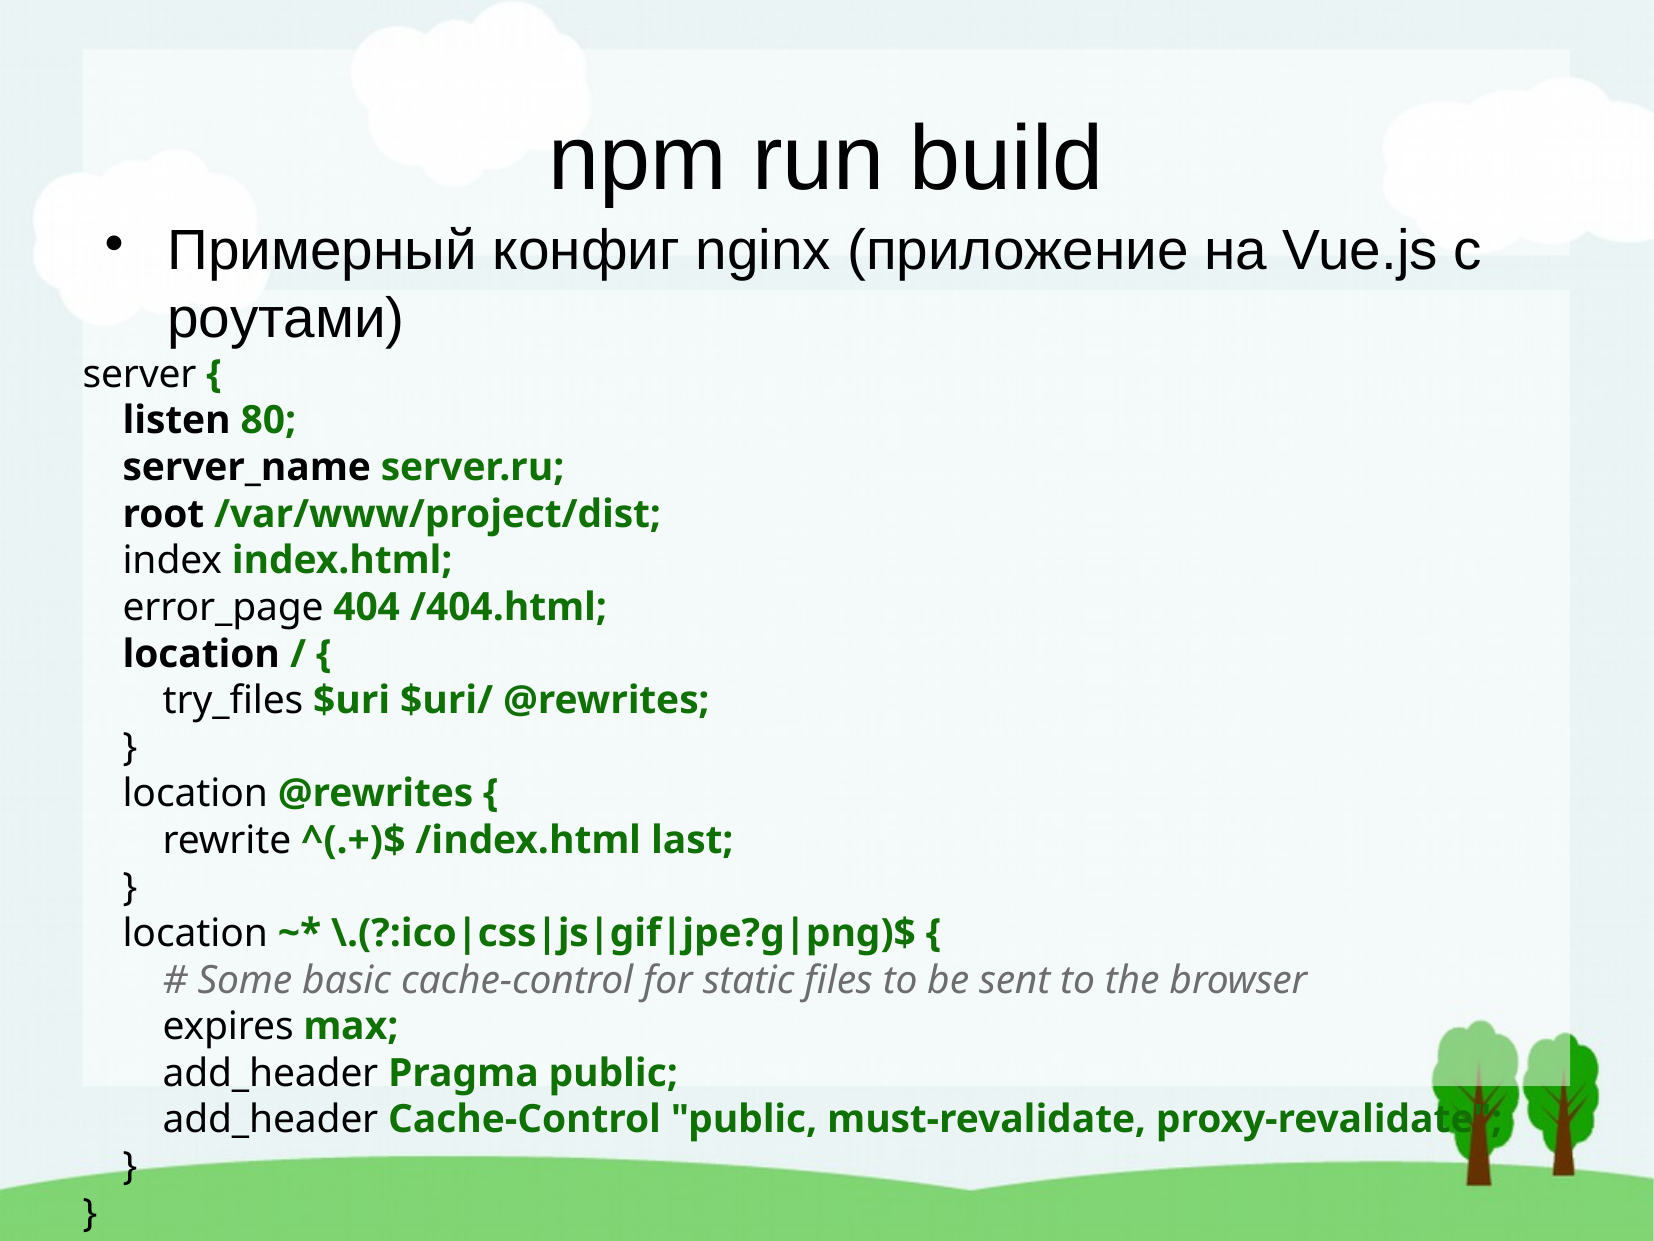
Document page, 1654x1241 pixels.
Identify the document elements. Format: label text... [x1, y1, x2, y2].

picture [0, 0, 1654, 1241]
text_box Примерный конфиг nginx (приложение на Vue.js c роутами) server { listen 80; server_name server.ru; root /var/www/project/dist; index index.html; error_page 404 /404.html; location / { try_files $uri $uri/ @rewrites; } location @rewrites { rewrite ^(.+)$ /index.html last; } location ~* \.(?:ico|css|js|gif|jpe?g|png)$ { # Some basic cache-control for static files to be sent to the browser expires max; add_header Pragma public; add_header Cache-Control "public, must-revalidate, proxy-revalidate"; } } [82, 212, 1571, 1240]
text_box npm run build [82, 49, 1571, 212]
